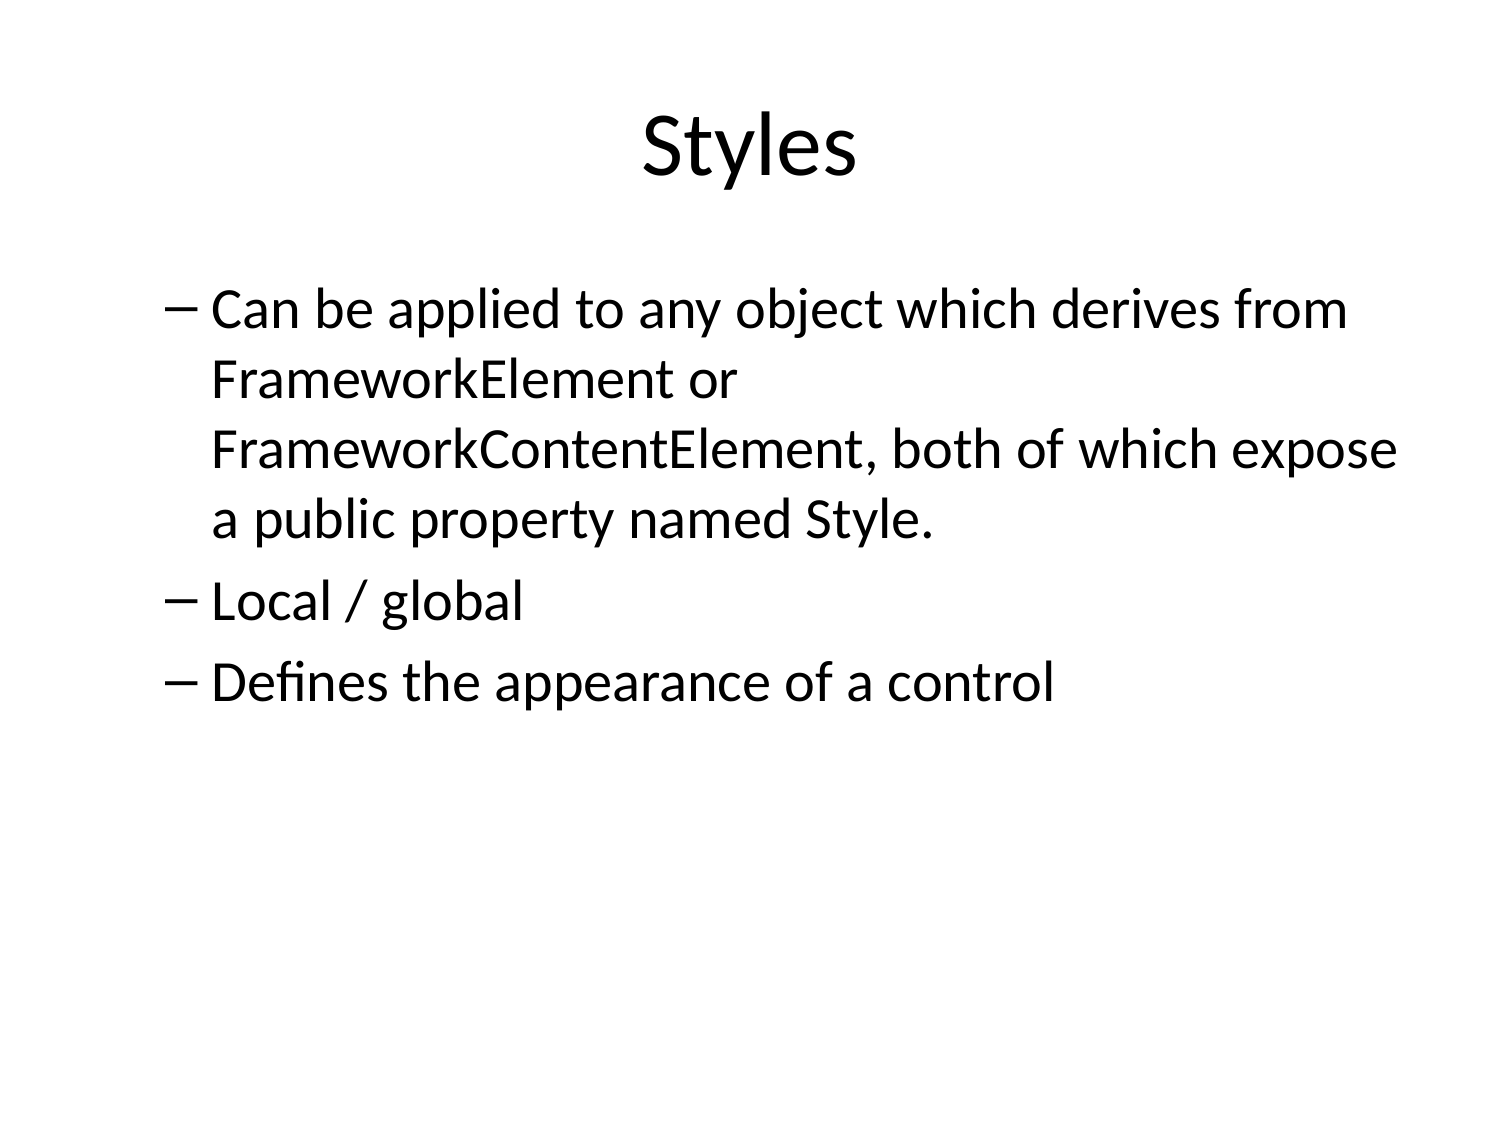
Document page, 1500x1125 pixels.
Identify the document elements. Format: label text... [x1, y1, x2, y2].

title Styles [75, 45, 1425, 233]
list Can be applied to any object which derives from FrameworkElement or FrameworkContentElement, both of which expose a public property named Style. Local / global Defines the appearance of a control [75, 262, 1425, 1005]
